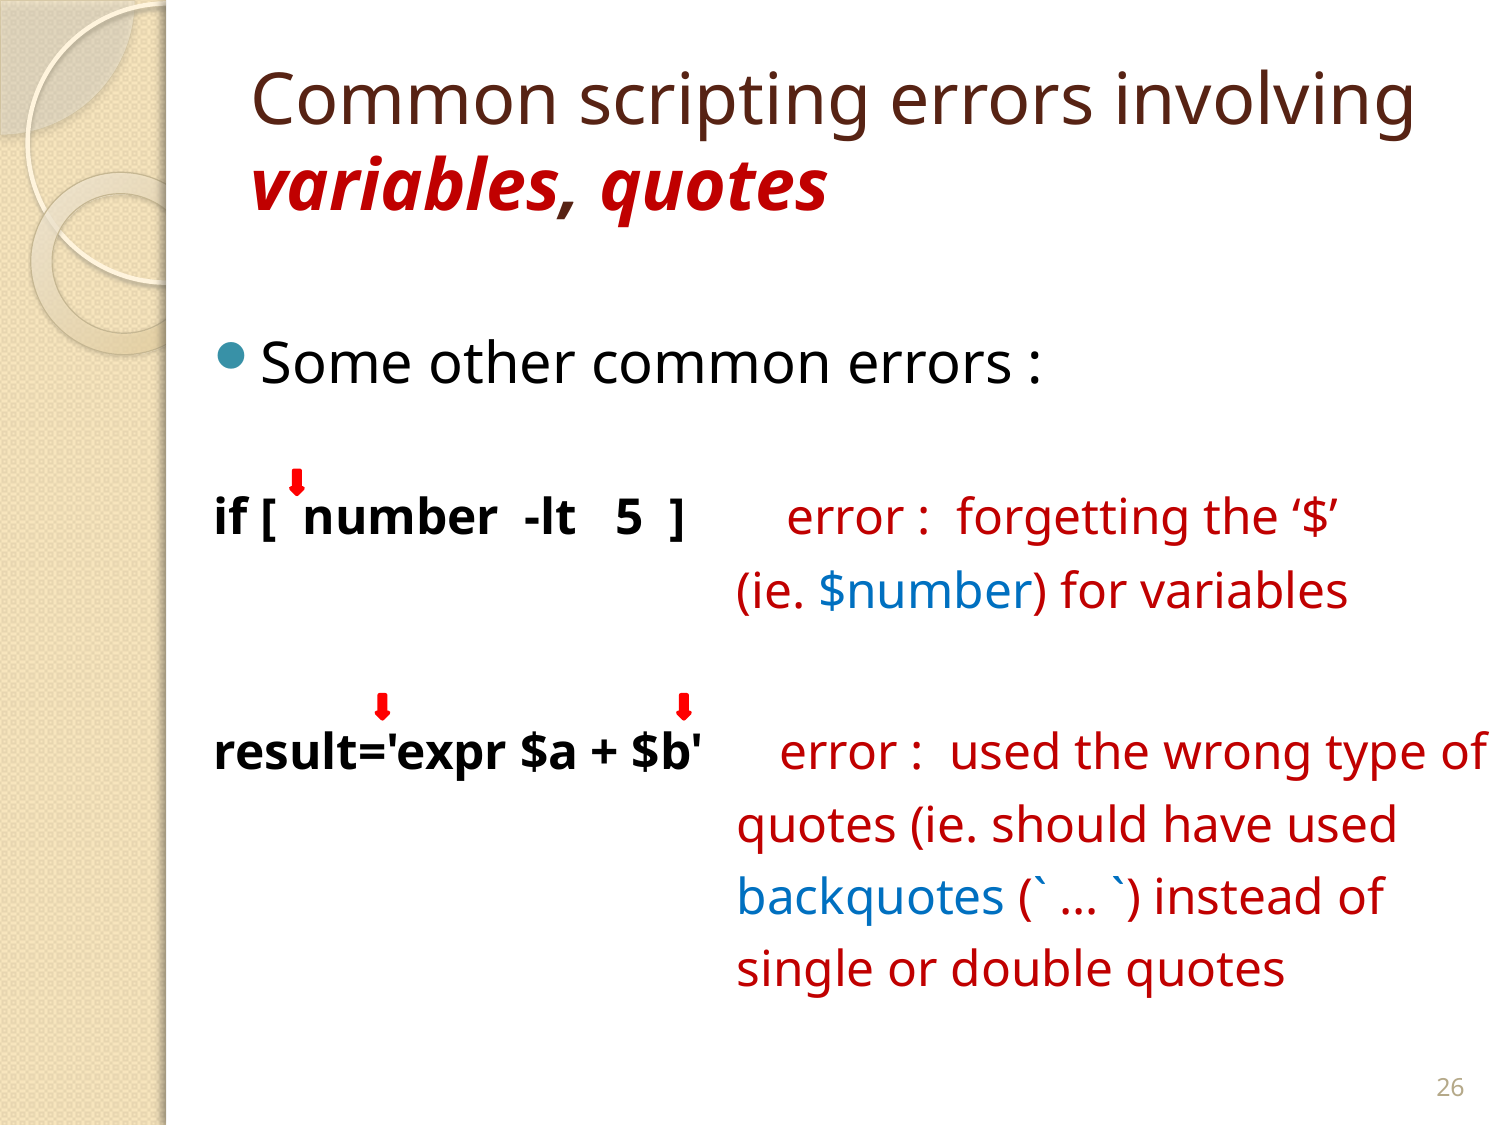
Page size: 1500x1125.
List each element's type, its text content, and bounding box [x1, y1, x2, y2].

text_box [676, 692, 692, 721]
text_box [289, 468, 305, 497]
list Some other common errors : if [ number -lt 5 ] error : forgetting the ‘$’ (ie. $number) for variables result='expr $a + $b' error : used the wrong type of quotes (ie. should have used backquotes (` … `) instead of single or double quotes [199, 237, 1500, 1025]
text_box [374, 692, 391, 721]
title Common scripting errors involving variables, quotes [235, 45, 1466, 233]
slide_number 26 [1413, 1034, 1488, 1113]
